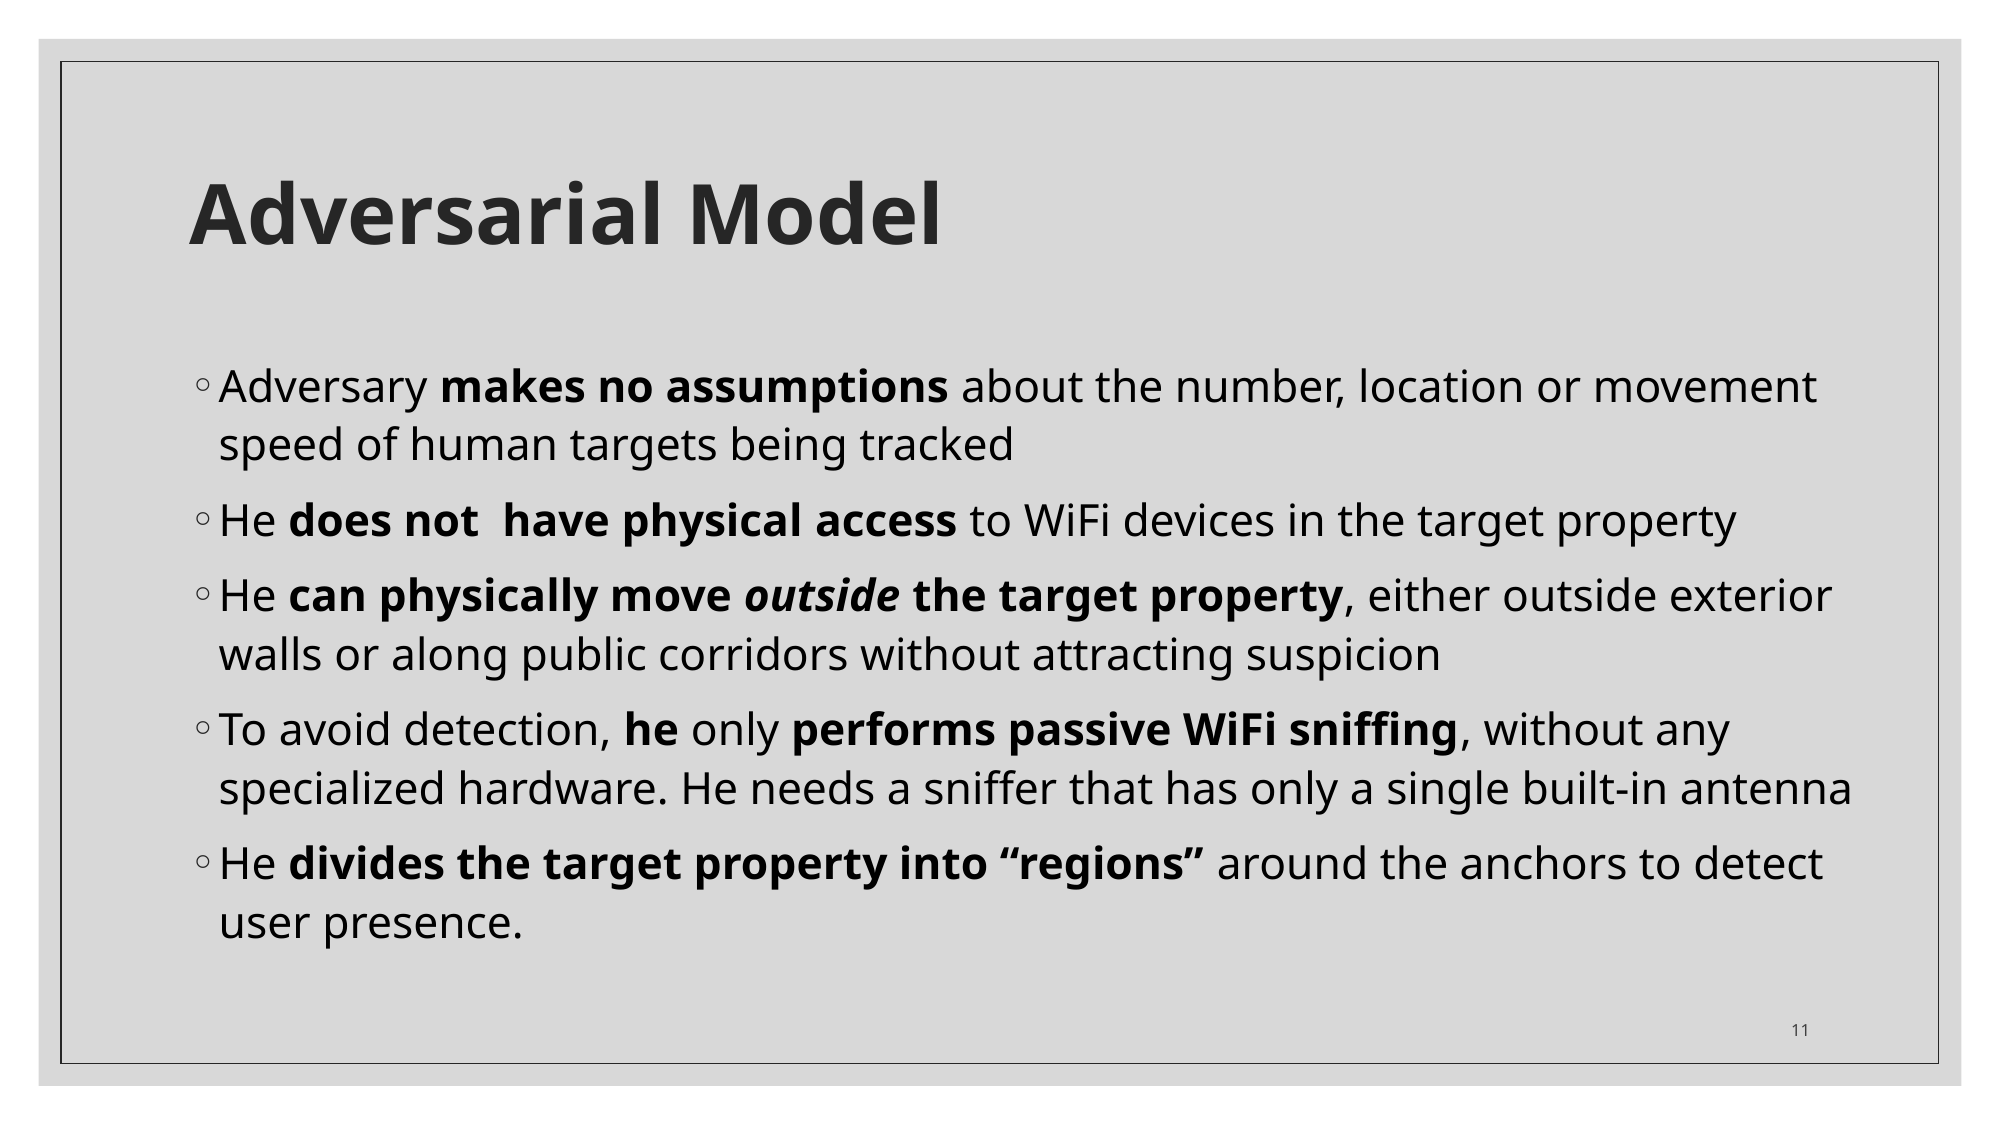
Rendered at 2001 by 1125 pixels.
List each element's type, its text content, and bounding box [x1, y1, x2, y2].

slide_number 11 [1687, 990, 1825, 1050]
title Adversarial Model [174, 105, 1825, 331]
list Adversary makes no assumptions about the number, location or movement speed of human targets being tracked He does not have physical access to WiFi devices in the target property He can physically move outside the target property, either outside exterior walls or along public corridors without attracting suspicion To avoid detection, he only performs passive WiFi sniffing, without any specialized hardware. He needs a sniffer that has only a single built-in antenna He divides the target property into “regions” around the anchors to detect user presence. [174, 345, 1872, 977]
